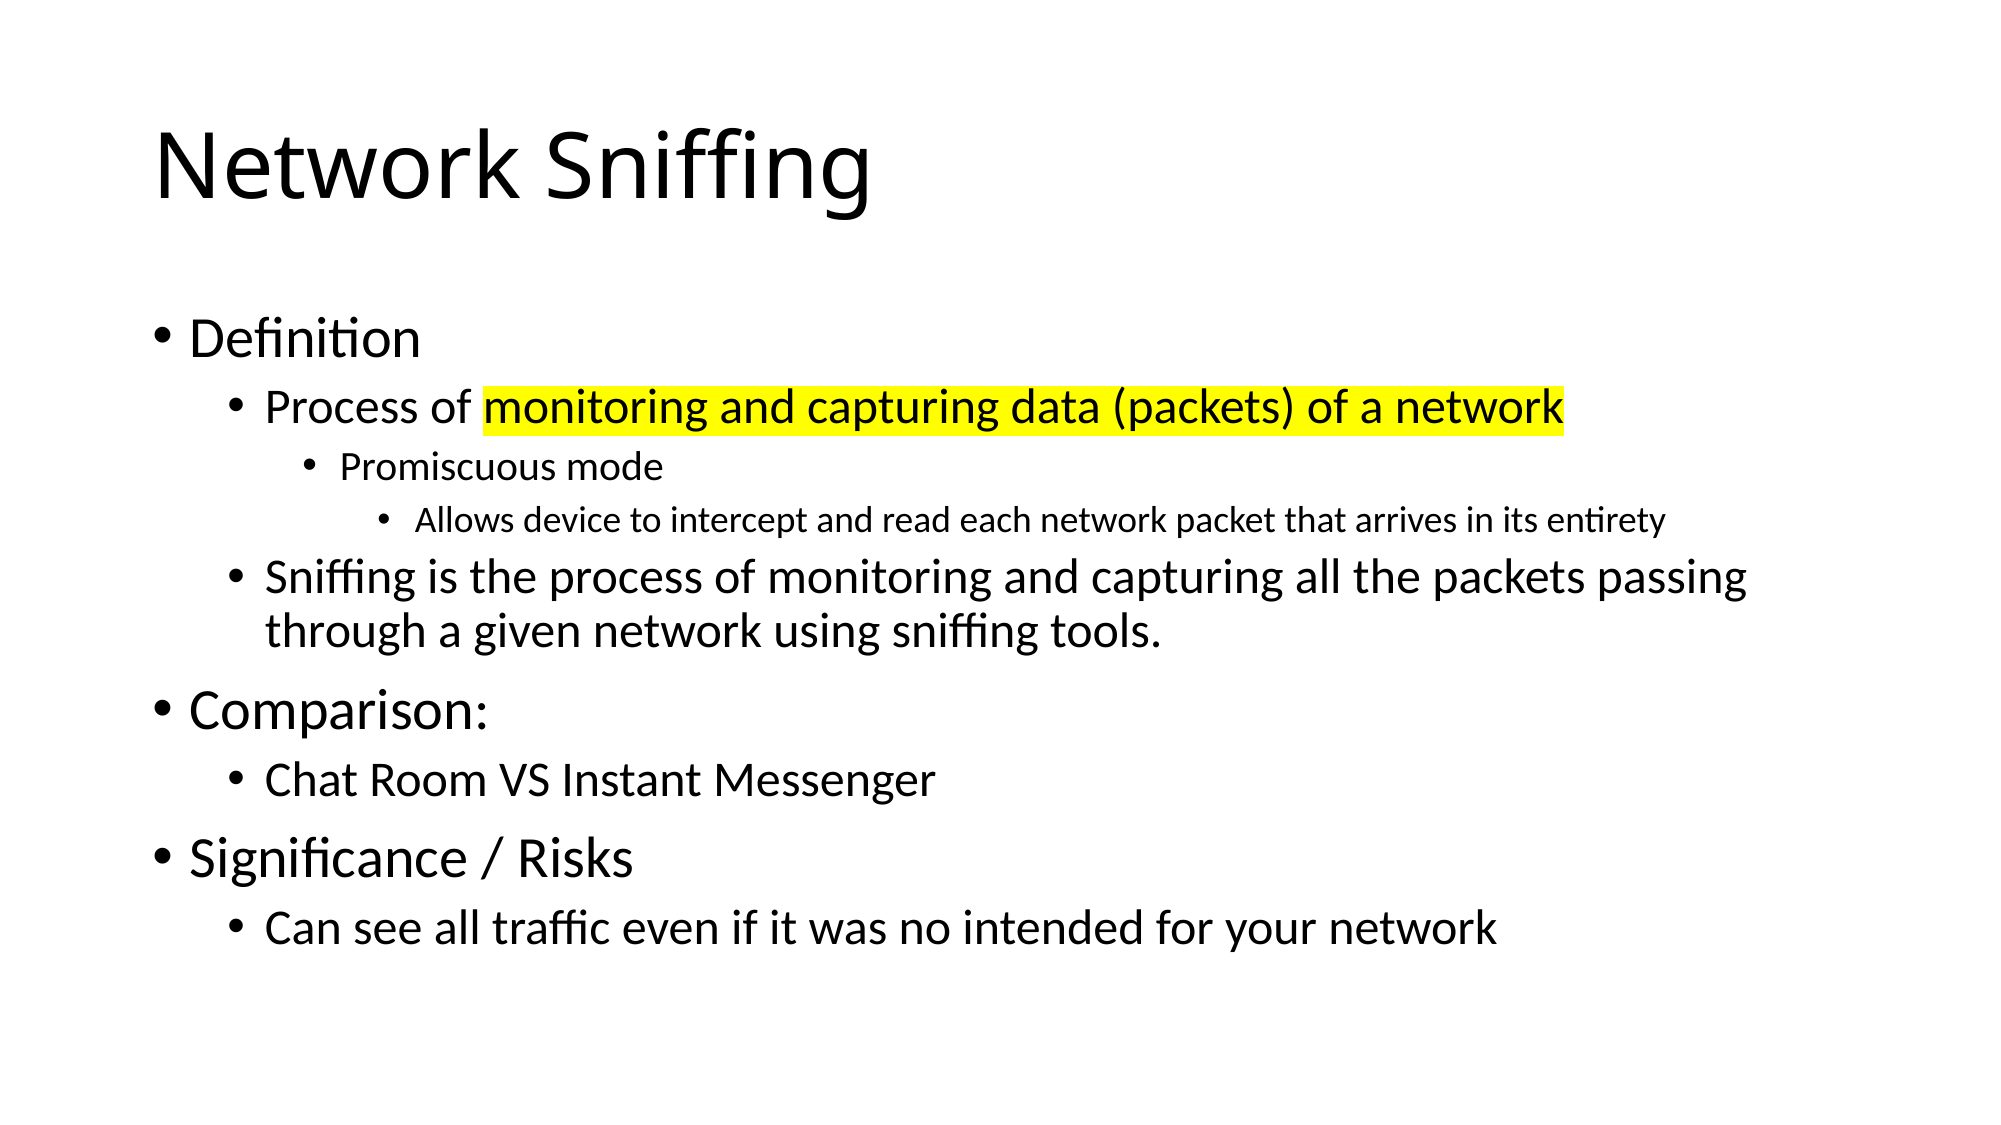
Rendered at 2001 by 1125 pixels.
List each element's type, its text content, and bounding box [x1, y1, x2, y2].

list Definition Process of monitoring and capturing data (packets) of a network Promiscuous mode Allows device to intercept and read each network packet that arrives in its entirety Sniffing is the process of monitoring and capturing all the packets passing through a given network using sniffing tools. Comparison: Chat Room VS Instant Messenger Significance / Risks Can see all traffic even if it was no intended for your network [137, 299, 1863, 1014]
title Network Sniffing [137, 59, 1863, 278]
